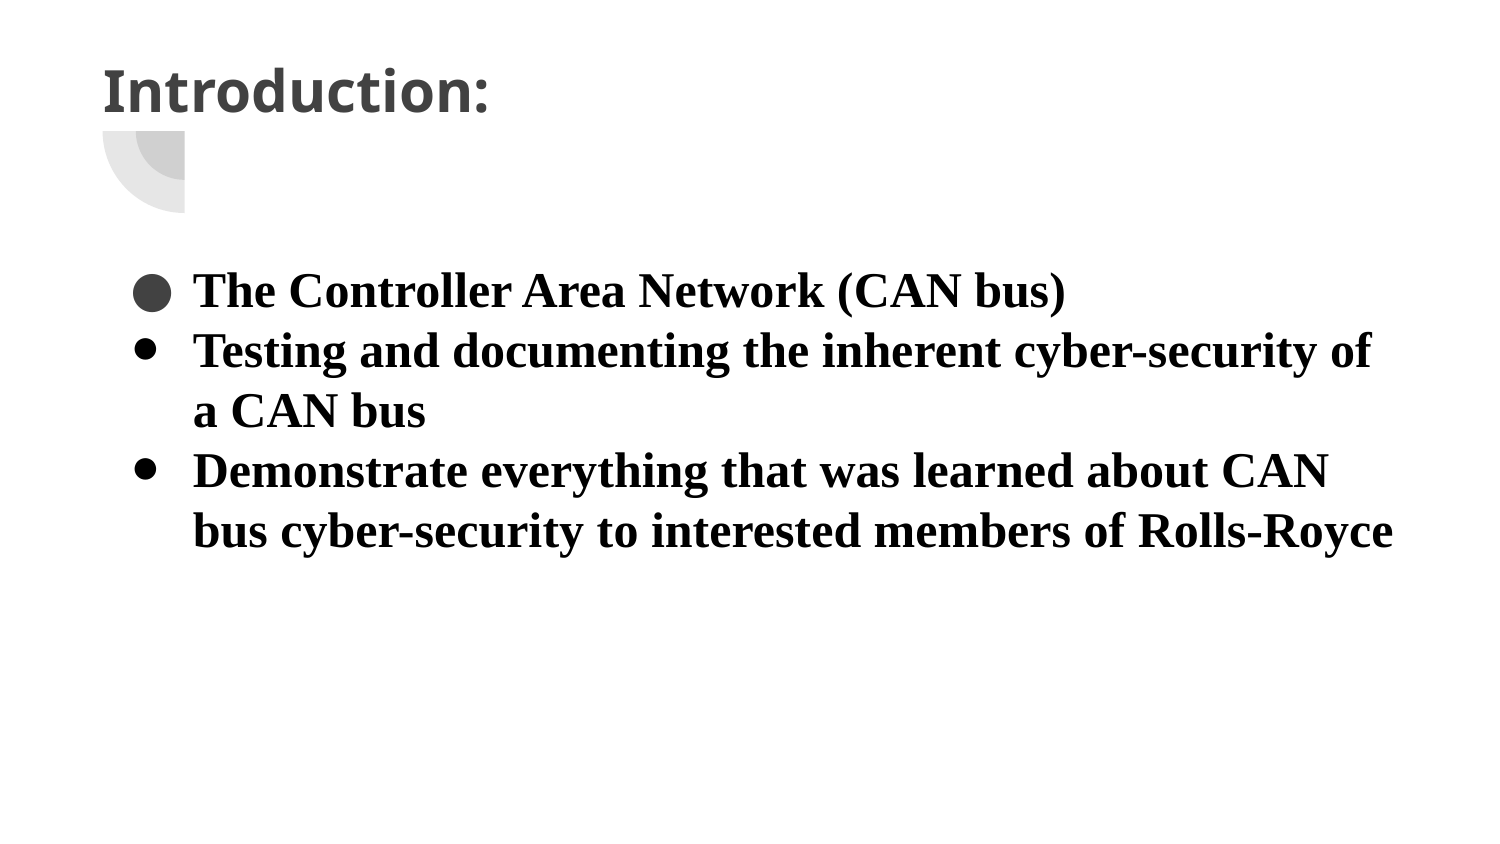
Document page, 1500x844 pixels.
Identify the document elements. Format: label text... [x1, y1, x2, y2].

list The Controller Area Network (CAN bus) Testing and documenting the inherent cyber-security of a CAN bus Demonstrate everything that was learned about CAN bus cyber-security to interested members of Rolls-Royce [102, 242, 1416, 778]
title Introduction: [88, 38, 1243, 203]
